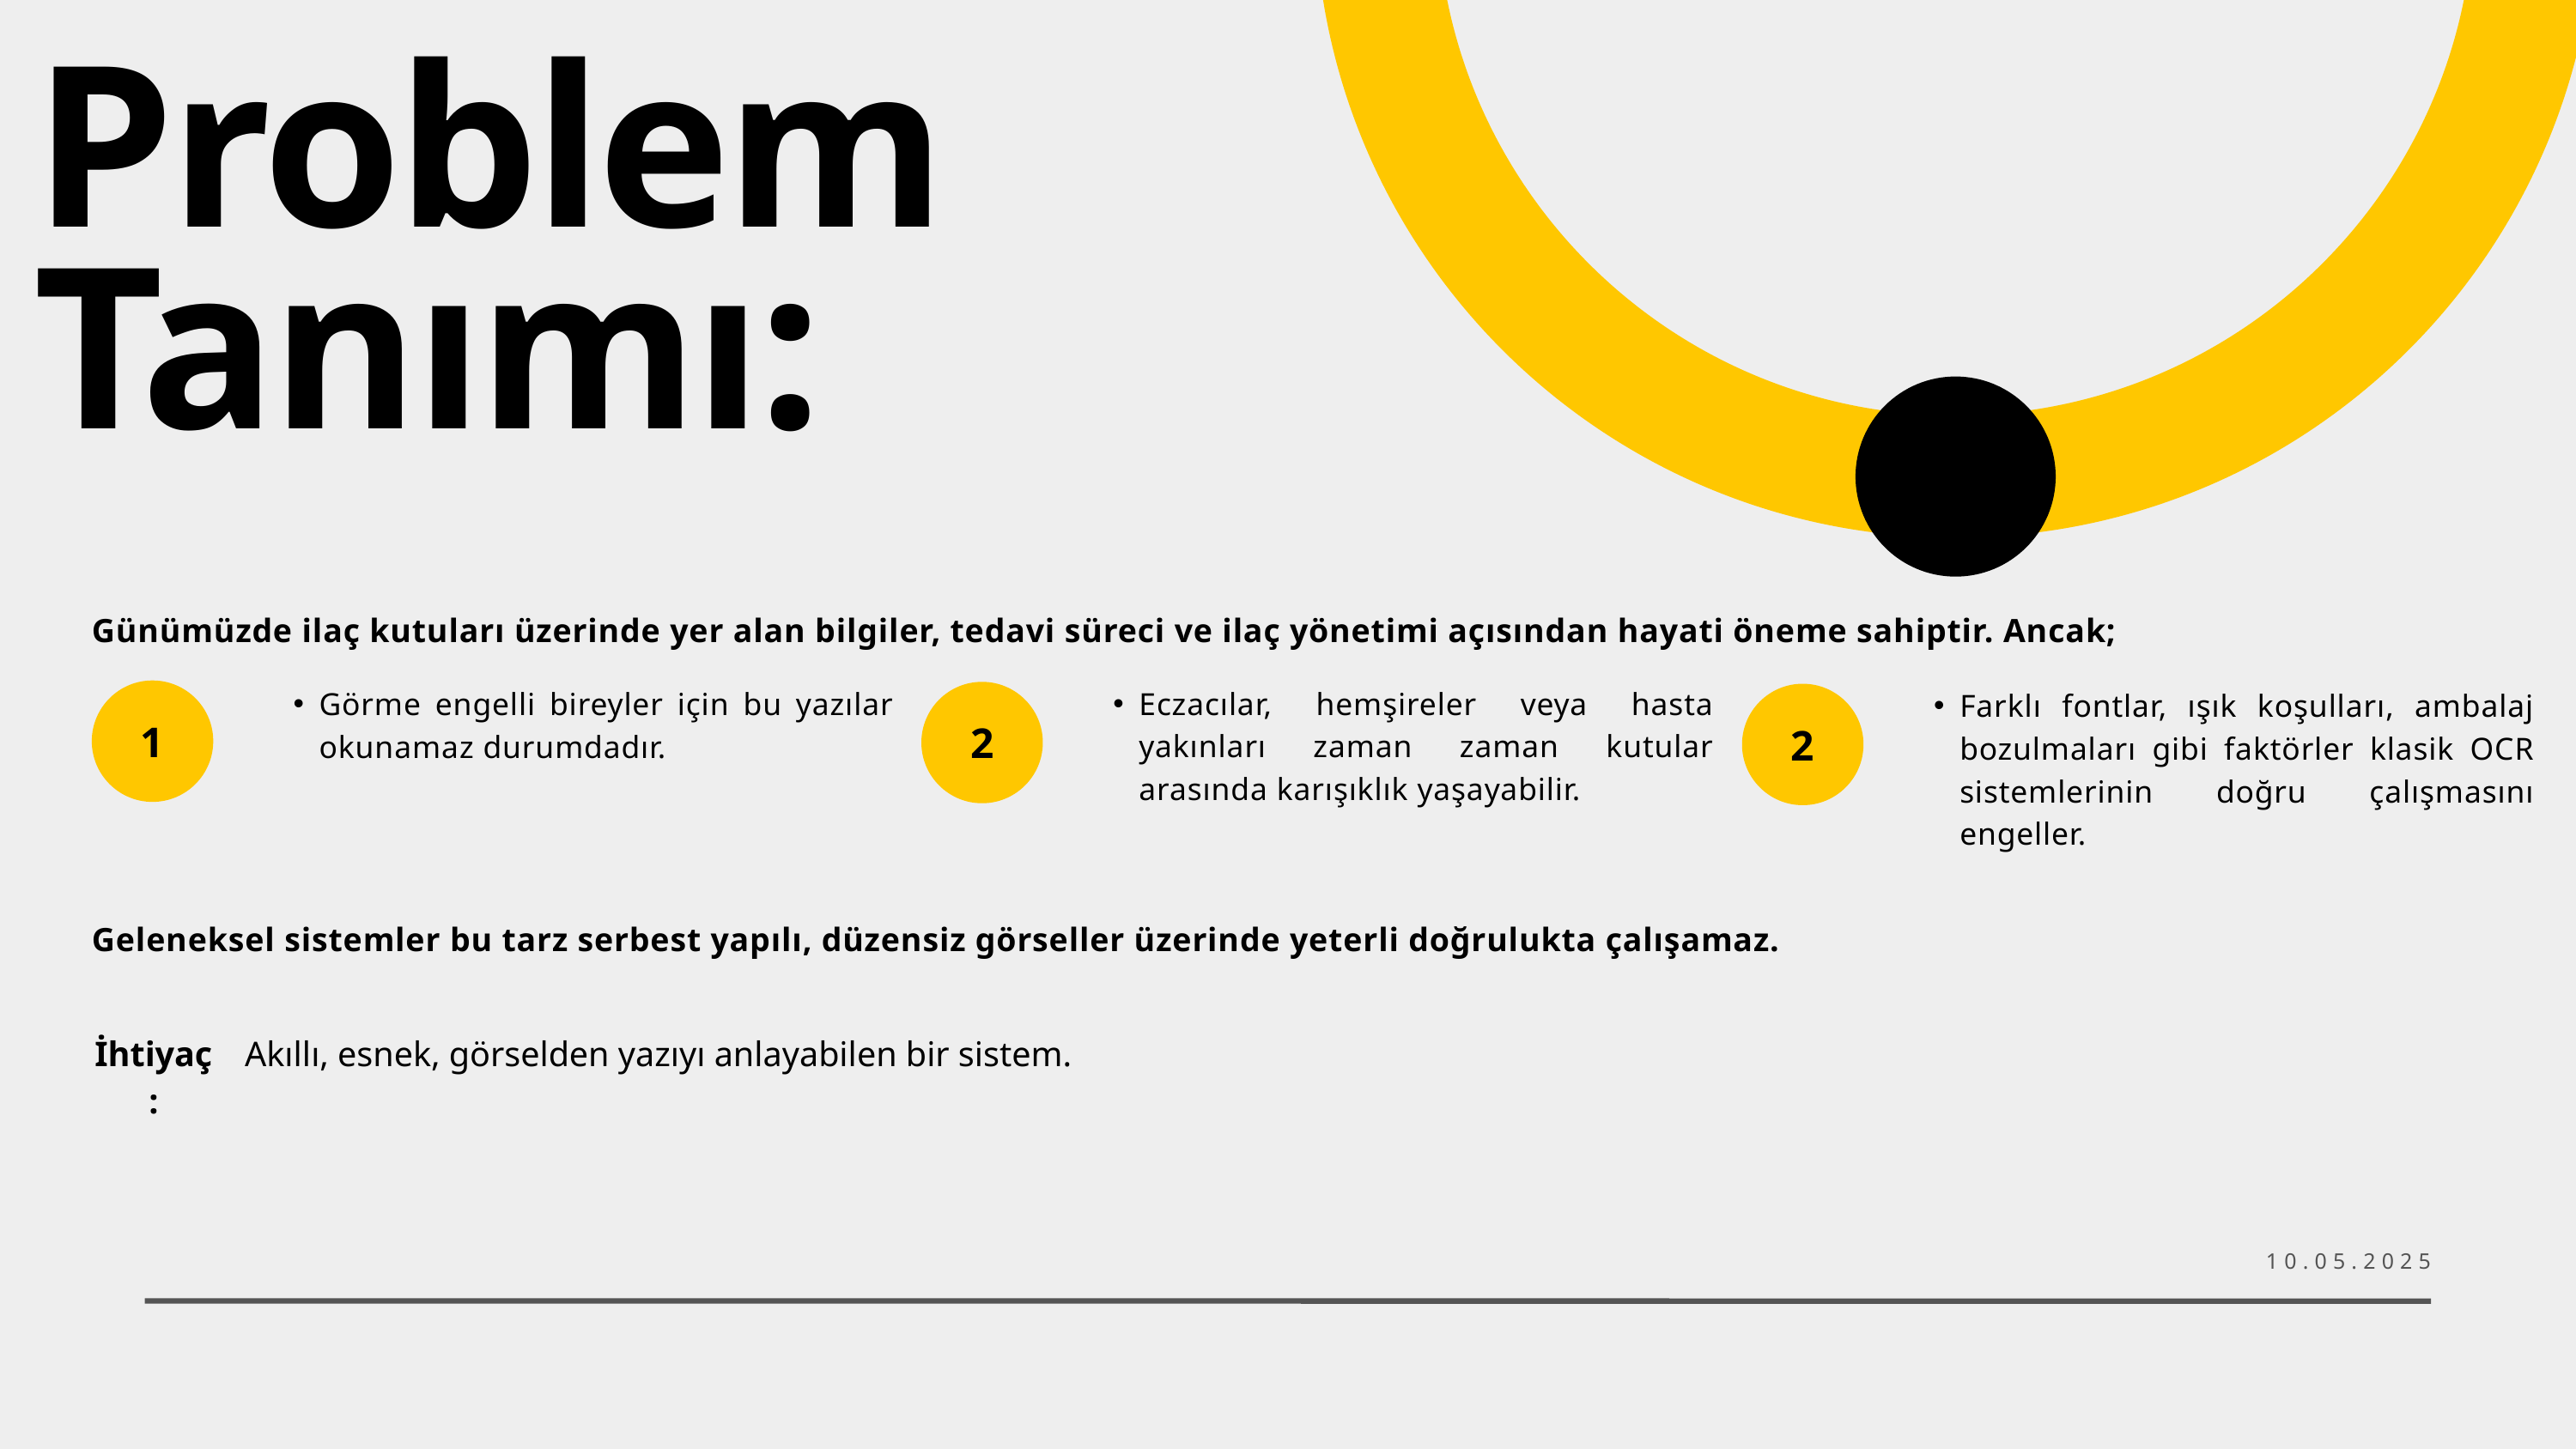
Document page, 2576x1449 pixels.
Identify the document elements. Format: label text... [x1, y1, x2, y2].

text_box Günümüzde ilaç kutuları üzerinde yer alan bilgiler, tedavi süreci ve ilaç yönetimi açısından hayati öneme sahiptir. Ancak; [91, 603, 2379, 649]
text_box Problem Tanımı: [33, 70, 1236, 474]
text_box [1376, 0, 2536, 477]
text_box Geleneksel sistemler bu tarz serbest yapılı, düzensiz görseller üzerinde yeterli doğrulukta çalışamaz. [91, 912, 2379, 959]
text_box Farklı fontlar, ışık koşulları, ambalaj bozulmaları gibi faktörler klasik OCR sistemlerinin doğru çalışmasını engeller. [1908, 681, 2536, 912]
text_box Görme engelli bireyler için bu yazılar okunamaz durumdadır. [267, 678, 895, 807]
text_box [1855, 376, 2057, 577]
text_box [1741, 683, 1864, 806]
text_box 10.05.2025 [1941, 1243, 2432, 1274]
text_box Akıllı, esnek, görselden yazıyı anlayabilen bir sistem. [221, 1026, 1097, 1074]
text_box İhtiyaç: [91, 1026, 216, 1121]
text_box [920, 682, 1043, 803]
text_box Eczacılar, hemşireler veya hasta yakınları zaman zaman kutular arasında karışıklık yaşayabilir. [1087, 678, 1715, 850]
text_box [91, 680, 214, 803]
